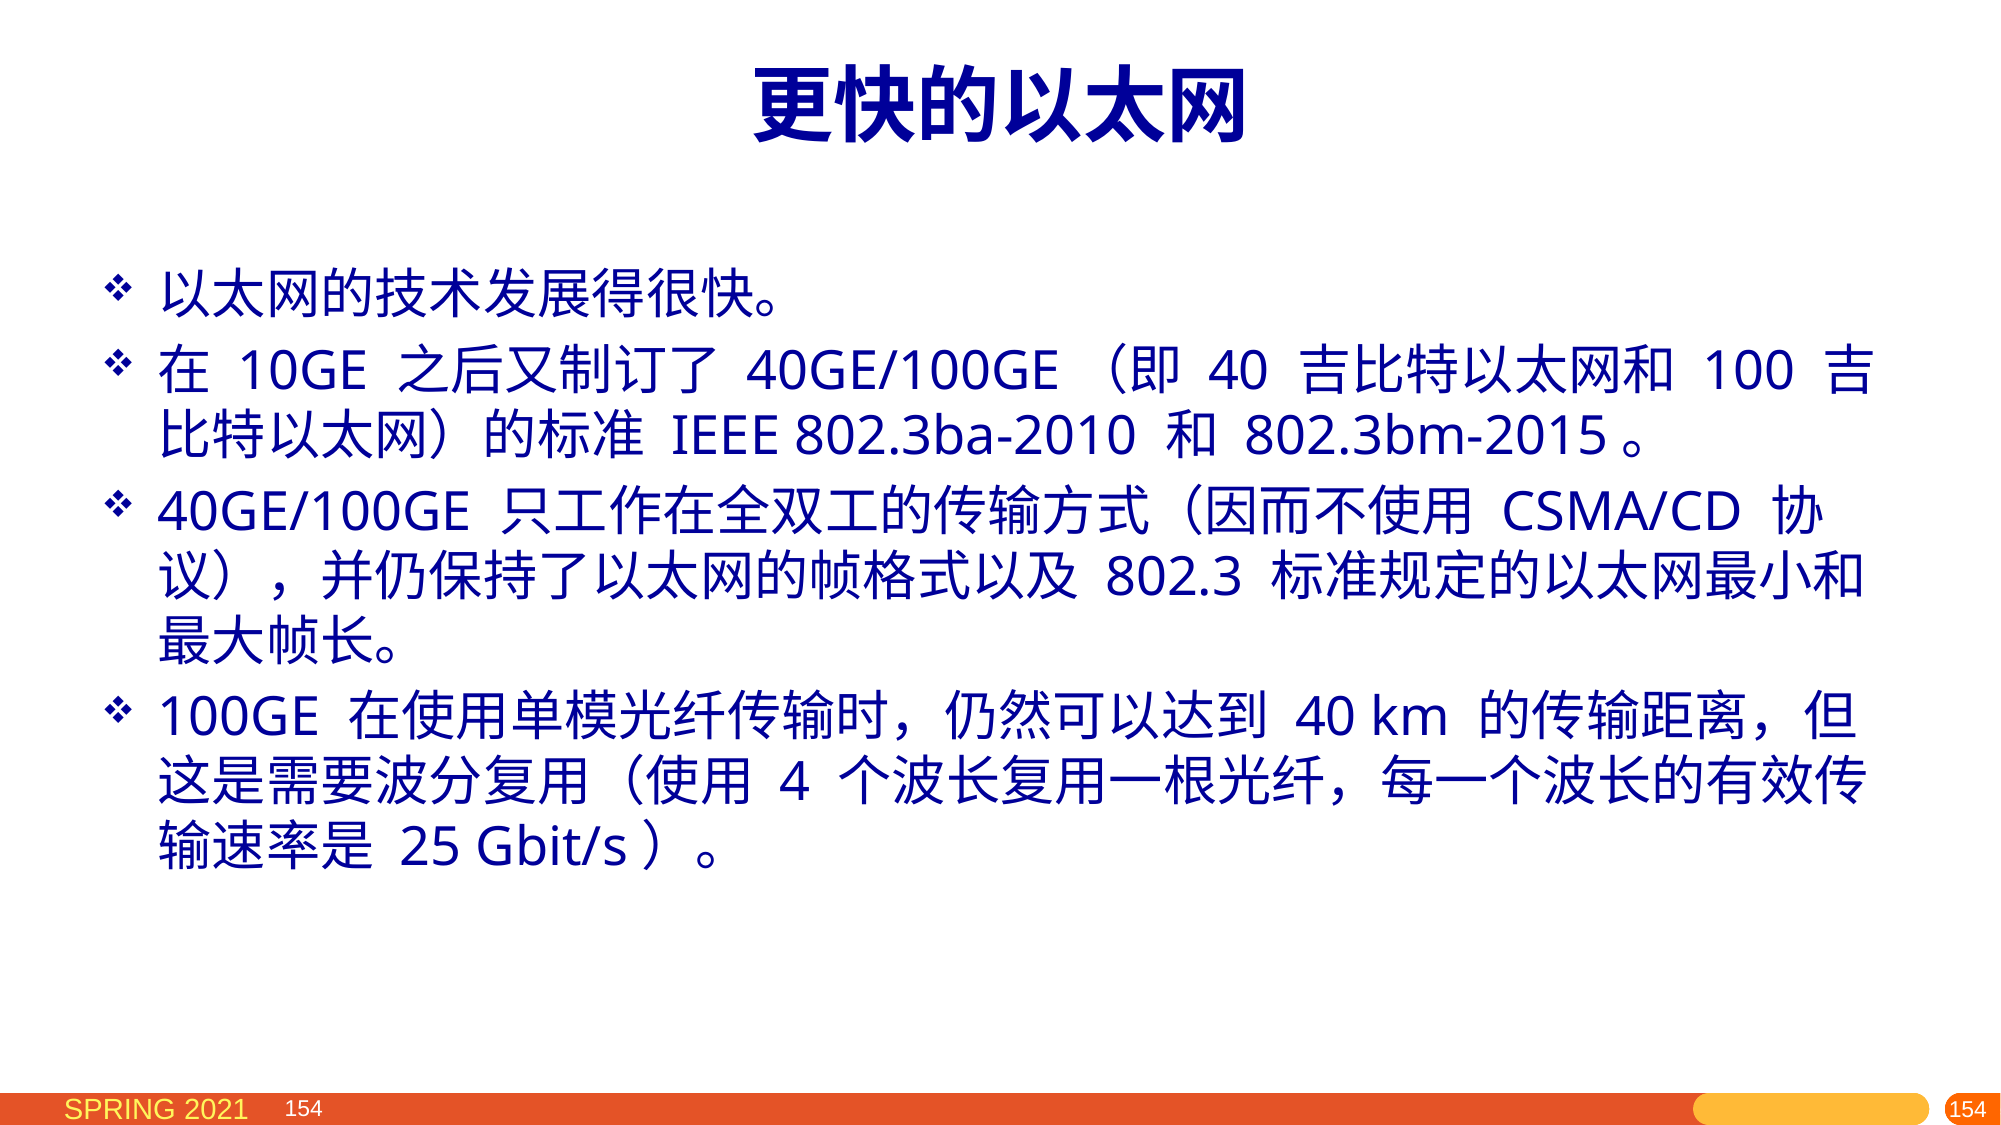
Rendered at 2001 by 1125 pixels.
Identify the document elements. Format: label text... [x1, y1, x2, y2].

title 更快的以太网 [86, 42, 1914, 161]
list 以太网的技术发展得很快。 在 10GE 之后又制订了 40GE/100GE（即 40 吉比特以太网和 100 吉比特以太网）的标准 IEEE 802.3ba-2010 和 802.3bm-2015。 40GE/100GE 只工作在全双工的传输方式（因而不使用 CSMA/CD 协议），并仍保持了以太网的帧格式以及 802.3 标准规定的以太网最小和最大帧长。 100GE 在使用单模光纤传输时，仍然可以达到 40 km 的传输距离，但这是需要波分复用（使用 4 个波长复用一根光纤，每一个波长的有效传输速率是 25 Gbit/s）。 [86, 252, 1914, 1047]
